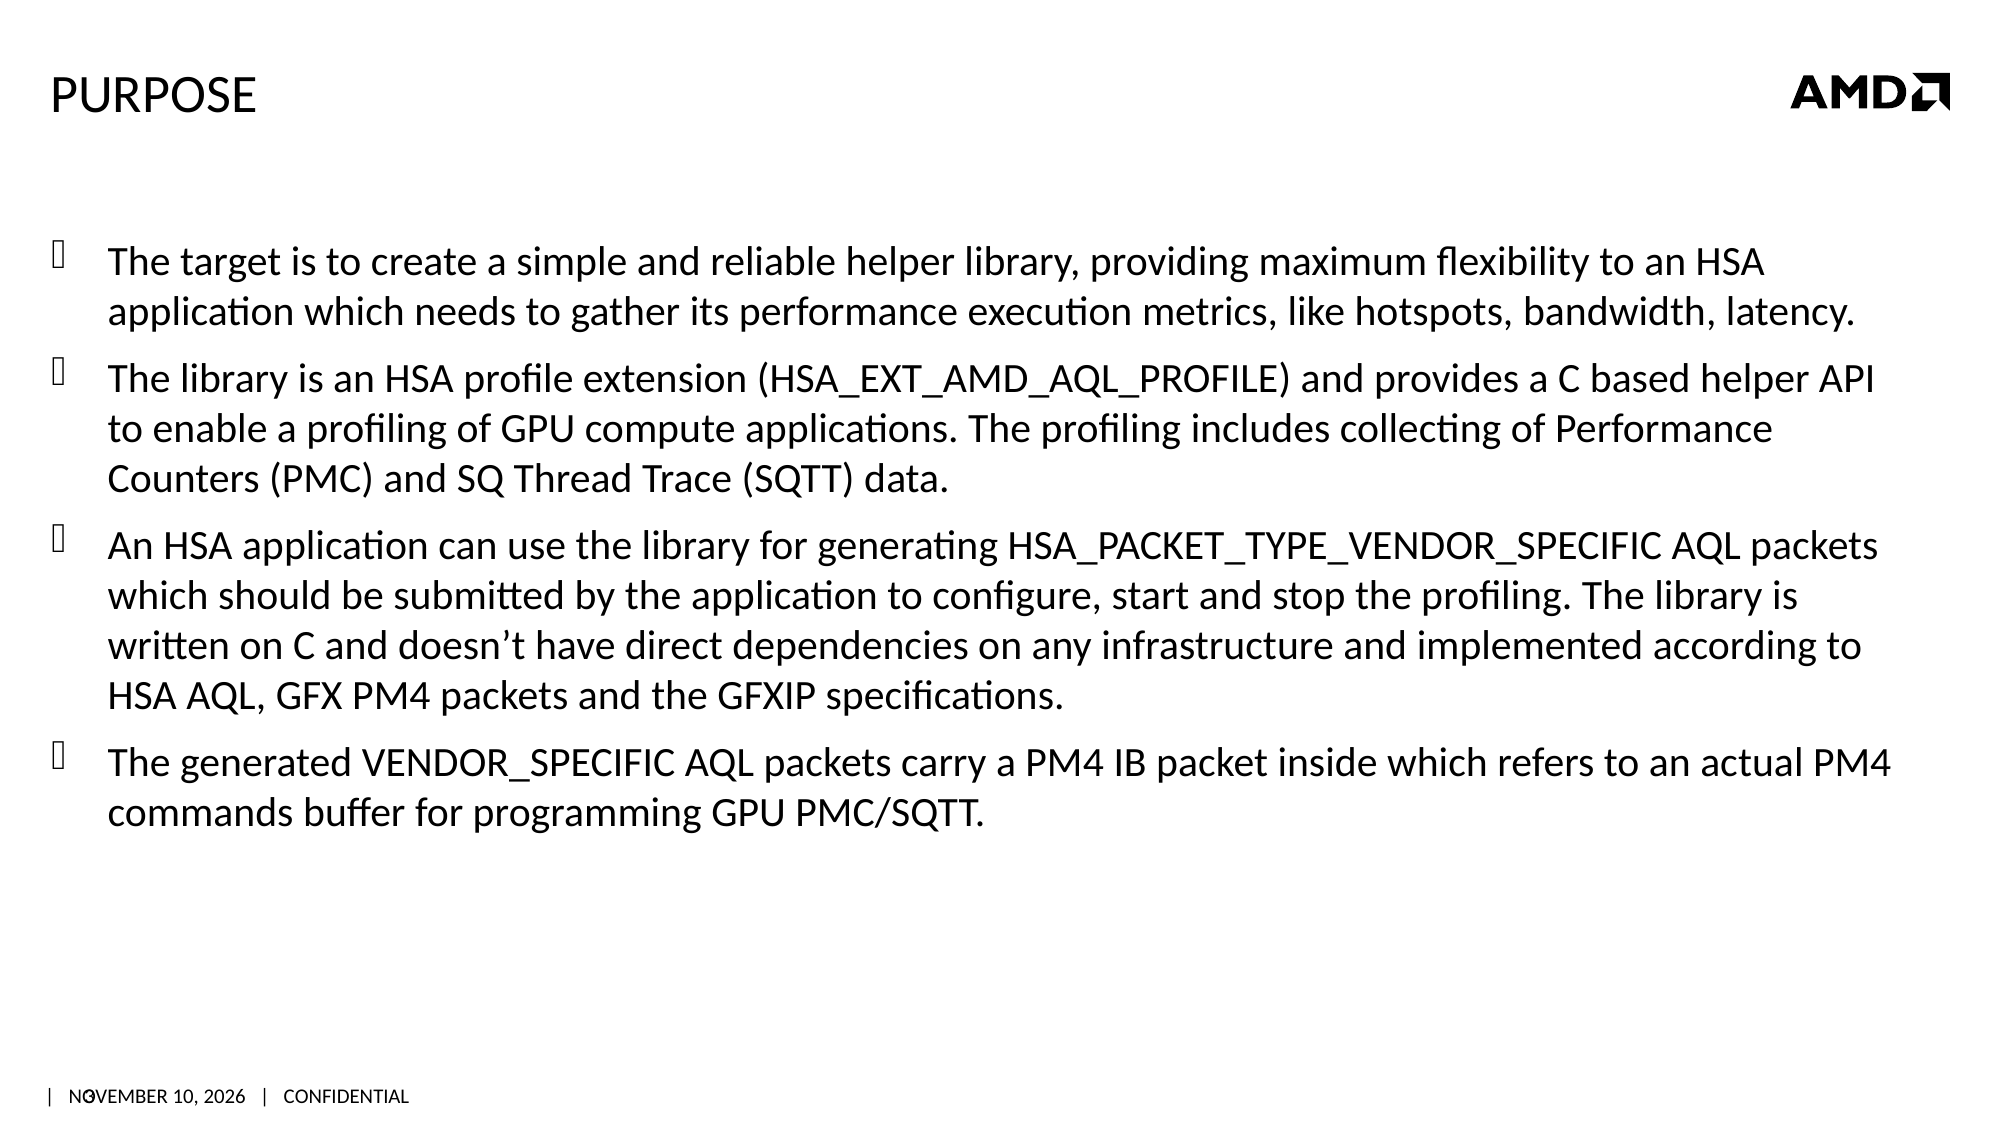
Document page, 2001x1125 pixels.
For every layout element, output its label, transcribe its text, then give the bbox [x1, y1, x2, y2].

list The target is to create a simple and reliable helper library, providing maximum flexibility to an HSA application which needs to gather its performance execution metrics, like hotspots, bandwidth, latency. The library is an HSA profile extension (HSA_EXT_AMD_AQL_PROFILE) and provides a C based helper API to enable a profiling of GPU compute applications. The profiling includes collecting of Performance Counters (PMC) and SQ Thread Trace (SQTT) data. An HSA application can use the library for generating HSA_PACKET_TYPE_VENDOR_SPECIFIC AQL packets which should be submitted by the application to configure, start and stop the profiling. The library is written on C and doesn’t have direct dependencies on any infrastructure and implemented according to HSA AQL, GFX PM4 packets and the GFXIP specifications. The generated VENDOR_SPECIFIC AQL packets carry a PM4 IB packet inside which refers to an actual PM4 commands buffer for programming GPU PMC/SQTT. [51, 226, 1912, 1037]
title Purpose [50, 45, 1761, 124]
